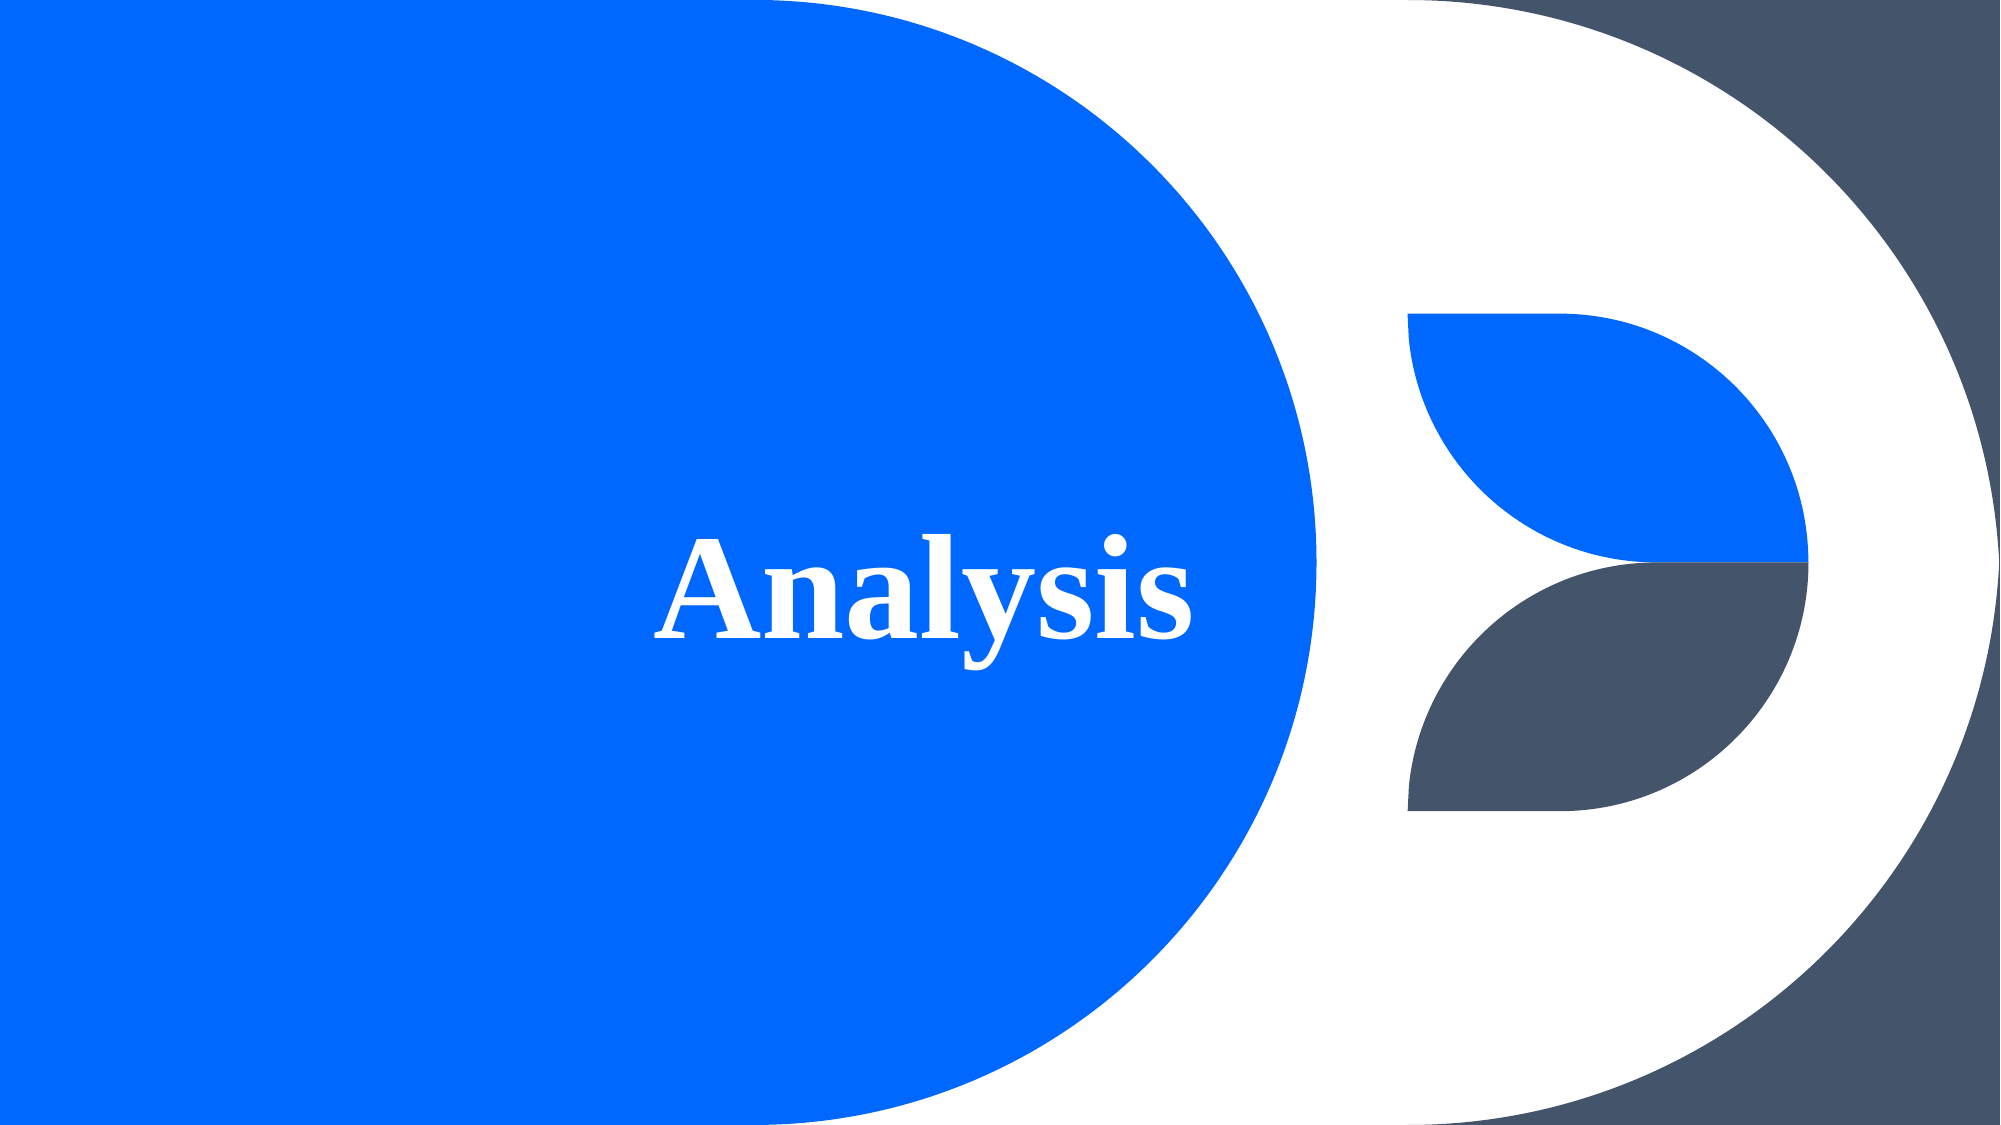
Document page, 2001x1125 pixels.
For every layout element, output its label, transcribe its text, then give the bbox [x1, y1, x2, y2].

title Analysis [638, 446, 1508, 679]
